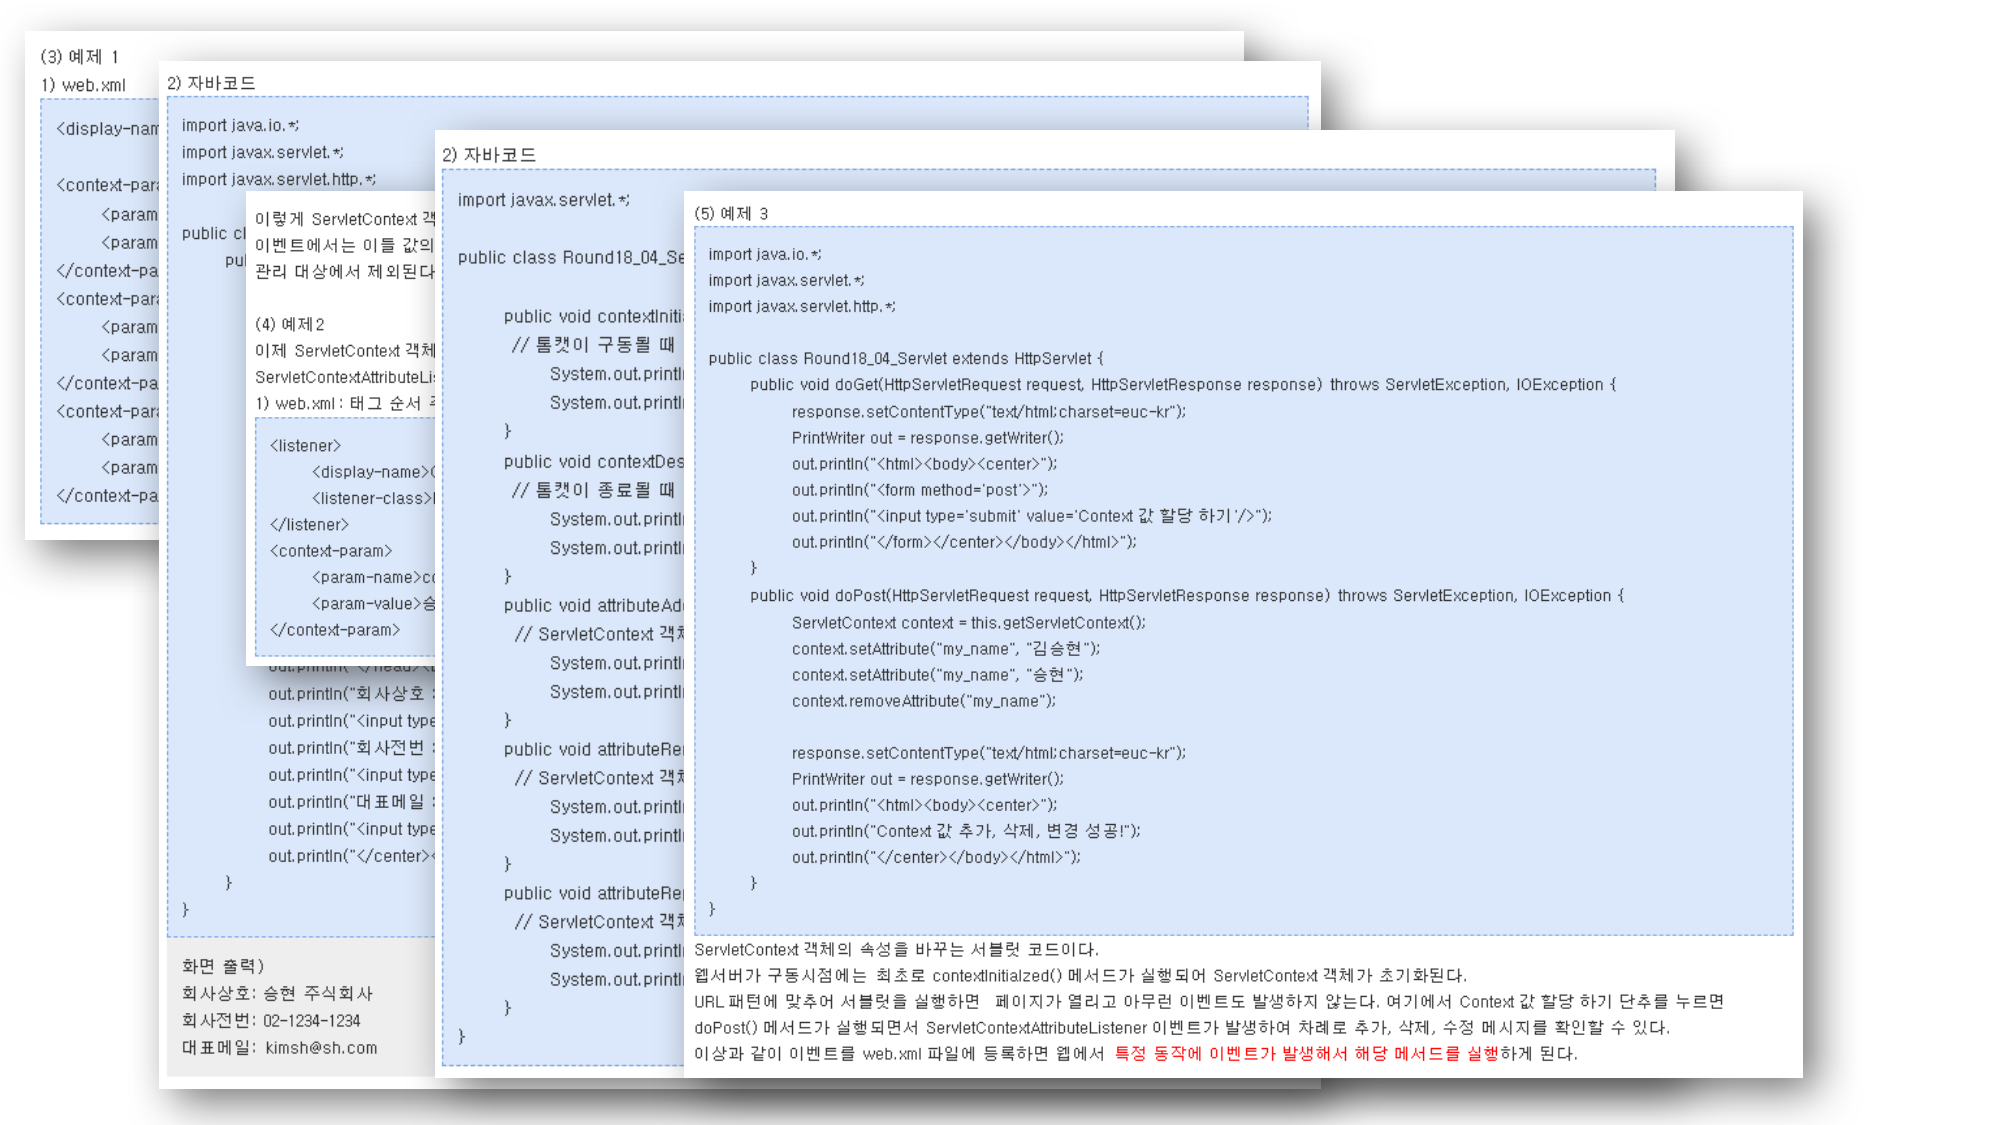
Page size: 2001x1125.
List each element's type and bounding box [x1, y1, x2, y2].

picture [25, 31, 1803, 1089]
